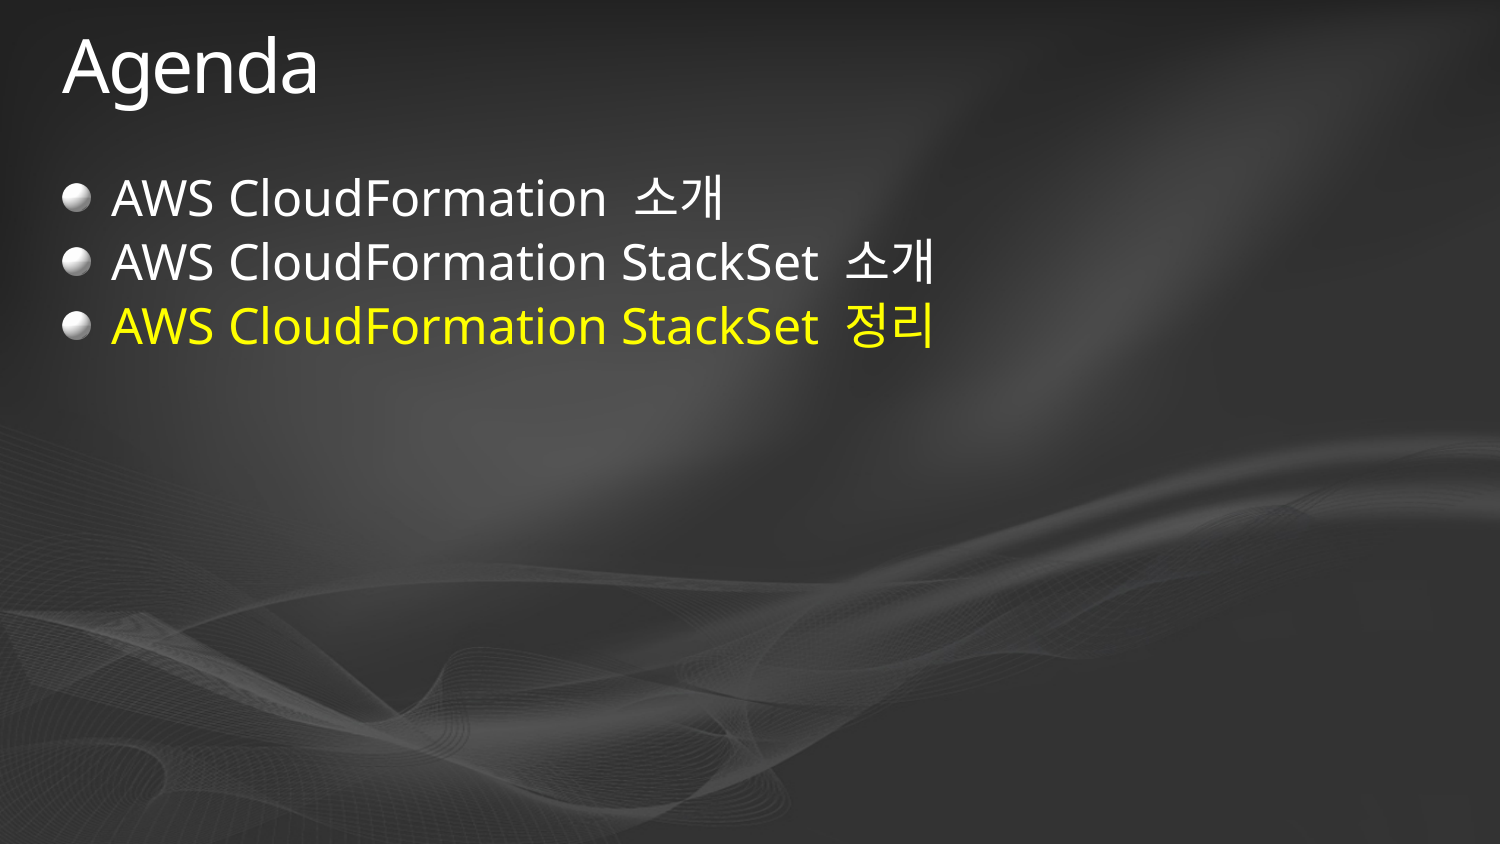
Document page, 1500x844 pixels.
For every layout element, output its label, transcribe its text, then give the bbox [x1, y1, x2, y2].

list AWS CloudFormation 소개 AWS CloudFormation StackSet 소개 AWS CloudFormation StackSet 정리 [62, 173, 1438, 495]
title Agenda [62, 28, 1438, 111]
picture [0, 0, 1500, 844]
